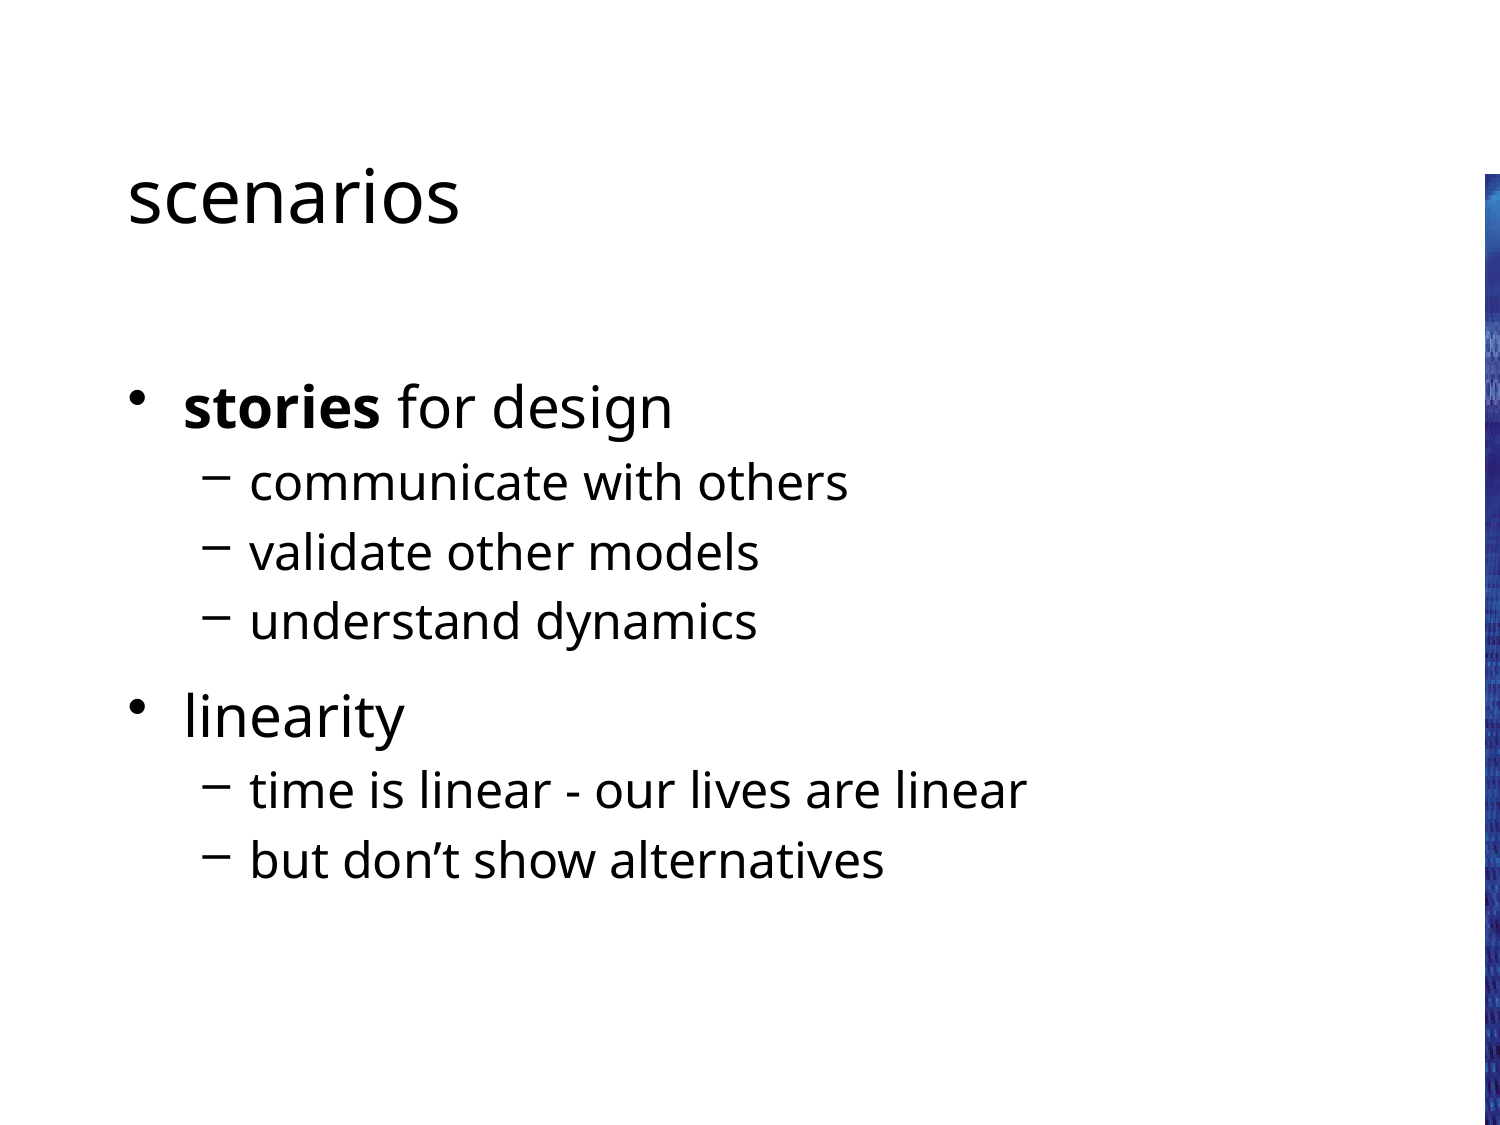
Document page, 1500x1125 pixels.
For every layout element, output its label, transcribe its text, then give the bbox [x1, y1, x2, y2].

title scenarios [112, 99, 1238, 288]
list stories for design communicate with others validate other models understand dynamics linearity time is linear - our lives are linear but don’t show alternatives [112, 362, 1388, 1038]
picture [1485, 174, 1500, 1125]
